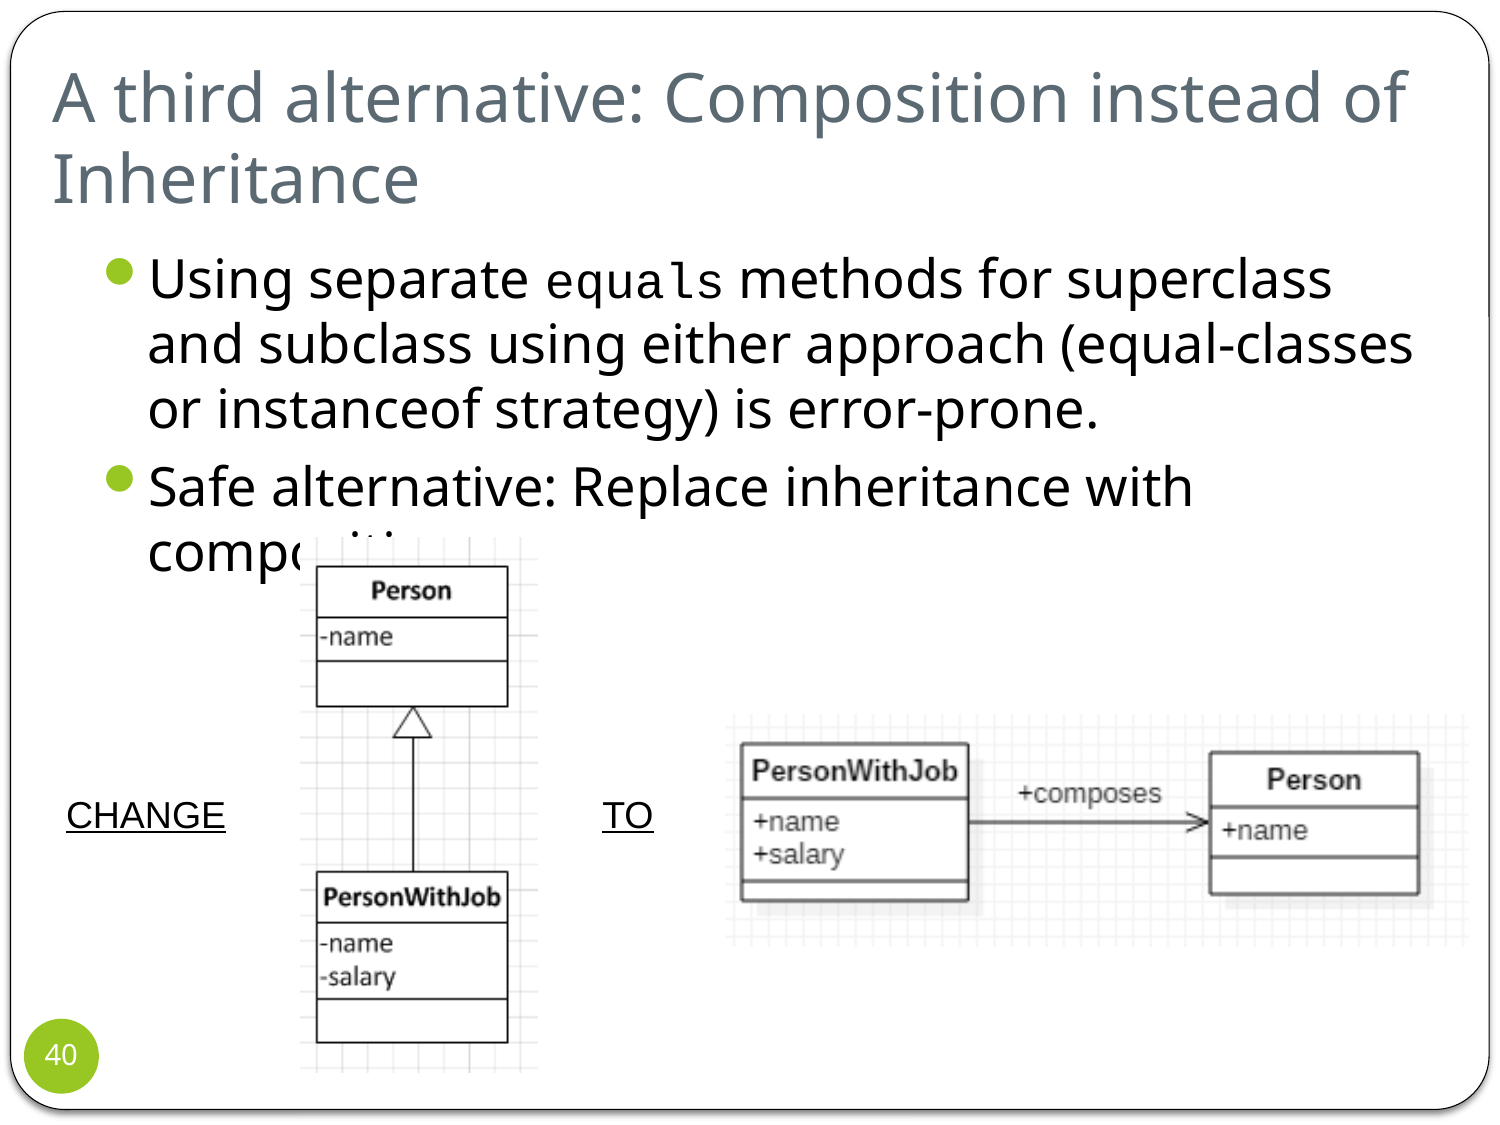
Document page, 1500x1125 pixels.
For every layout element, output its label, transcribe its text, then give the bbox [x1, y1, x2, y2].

picture [724, 714, 1469, 947]
slide_number 40 [23, 1018, 99, 1094]
text_box CHANGE [51, 783, 252, 844]
title A third alternative: Composition instead of Inheritance [37, 45, 1425, 233]
text_box TO [587, 783, 718, 844]
list Using separate equals methods for superclass and subclass using either approach (equal-classes or instanceof strategy) is error-prone. Safe alternative: Replace inheritance with composition: [87, 237, 1438, 1046]
picture [299, 537, 538, 1073]
